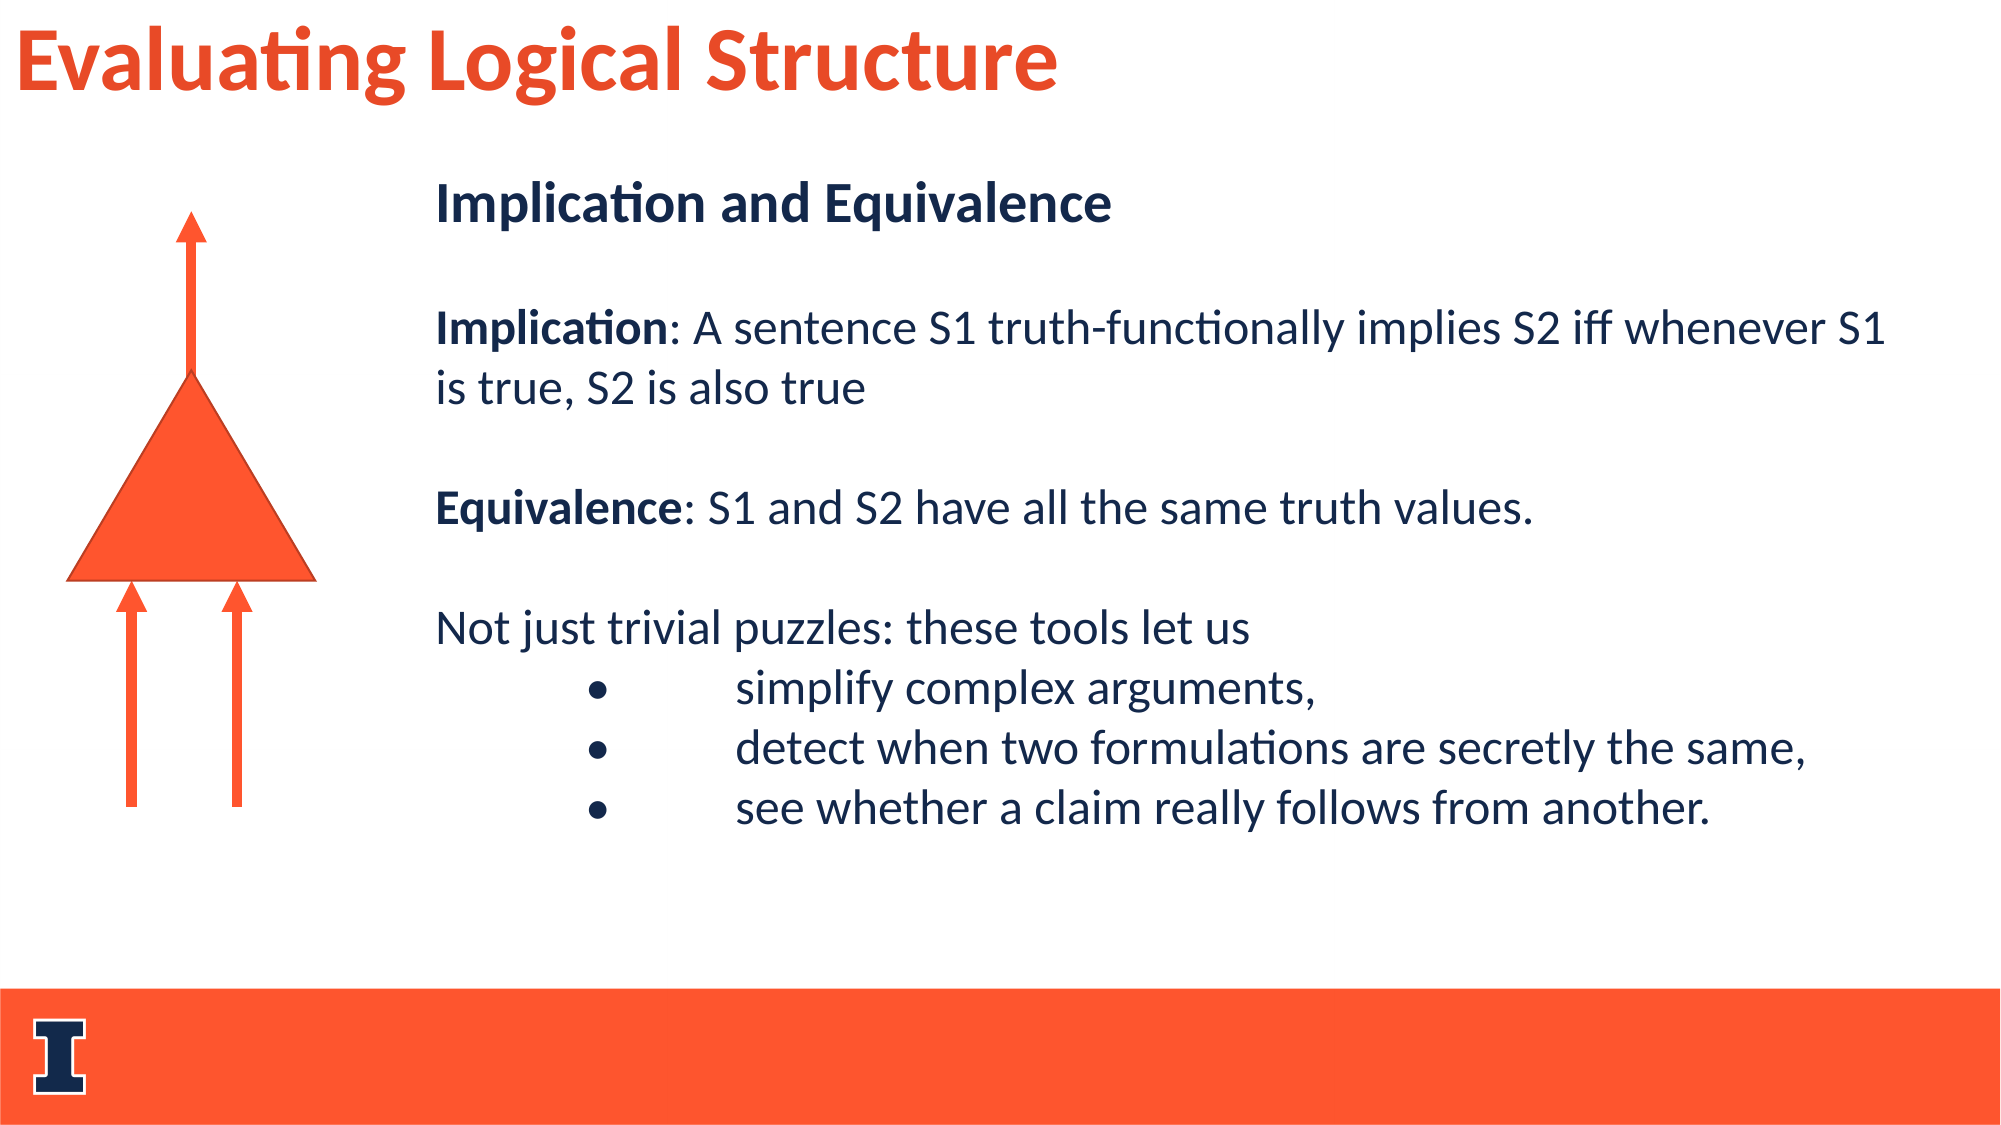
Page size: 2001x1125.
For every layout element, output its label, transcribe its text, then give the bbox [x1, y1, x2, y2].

text_box [65, 368, 318, 582]
text_box Evaluating Logical Structure [0, 0, 1884, 121]
picture [0, 0, 2001, 1125]
text_box Implication and Equivalence Implication: A sentence S1 truth-functionally implies S2 iff whenever S1 is true, S2 is also true Equivalence: S1 and S2 have all the same truth values. Not just trivial puzzles: these tools let us • simplify complex arguments, • detect when two formulations are secretly the same, • see whether a claim really follows from another. [420, 157, 1933, 842]
